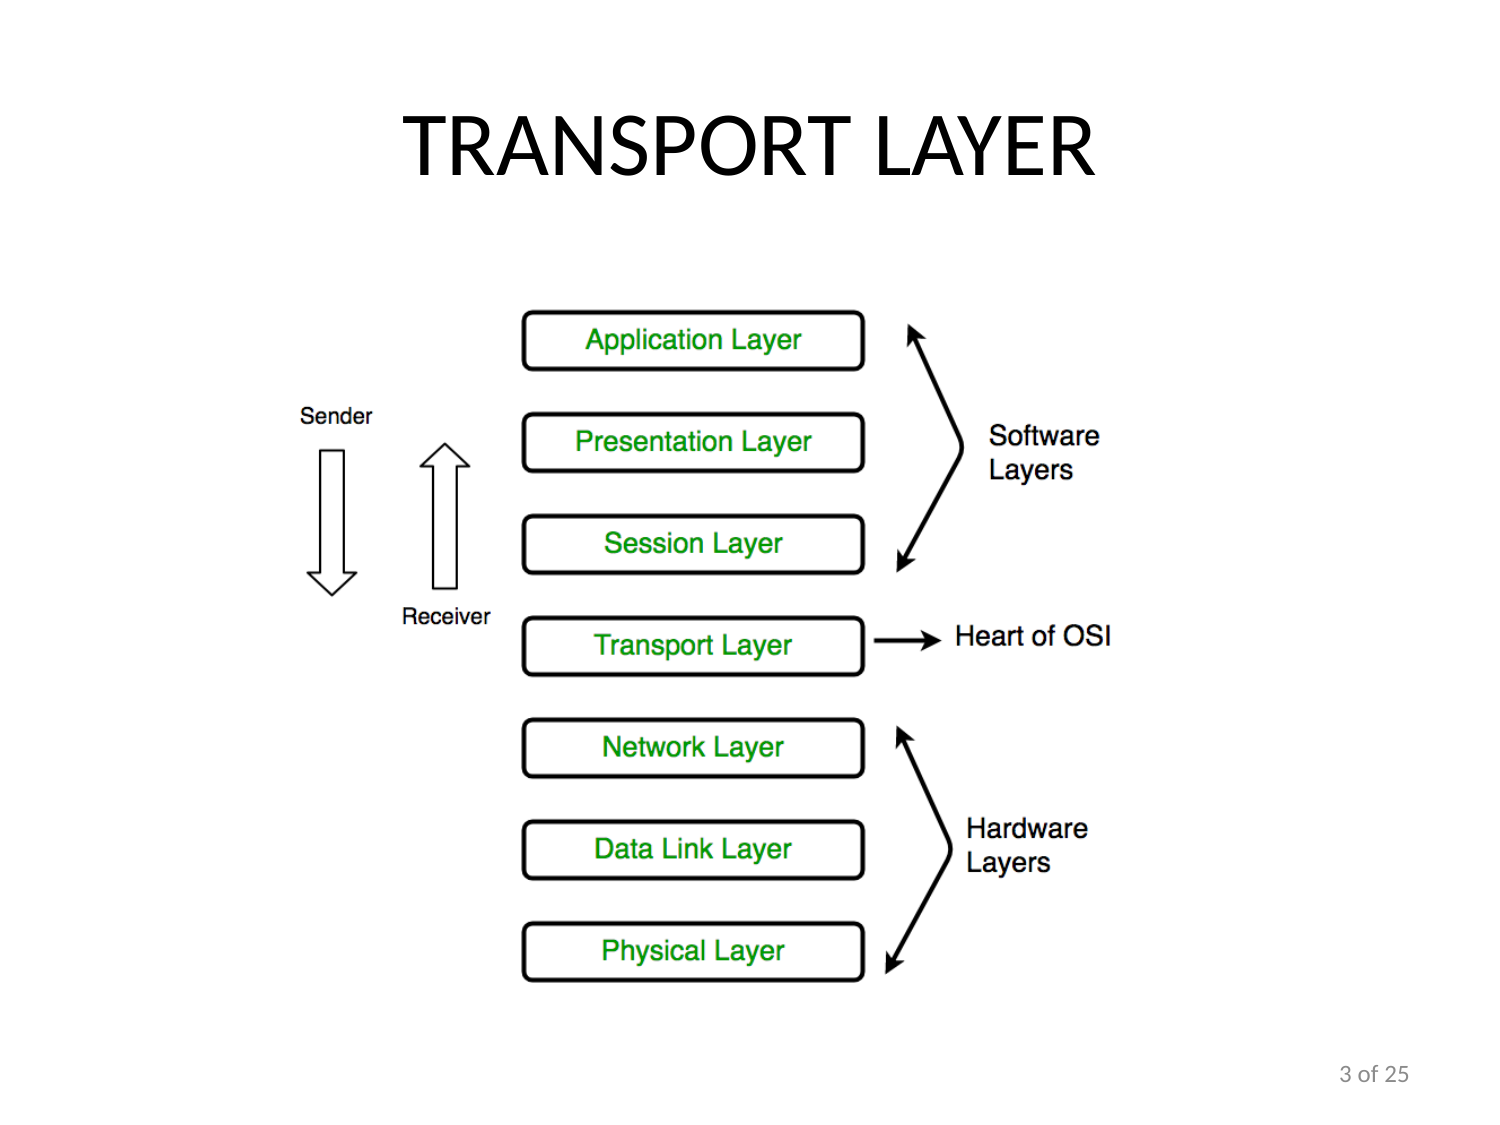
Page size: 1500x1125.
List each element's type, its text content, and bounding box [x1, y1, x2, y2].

slide_number 3 of 25 [1074, 1042, 1425, 1103]
title Transport Layer [75, 45, 1425, 233]
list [274, 287, 1157, 1009]
